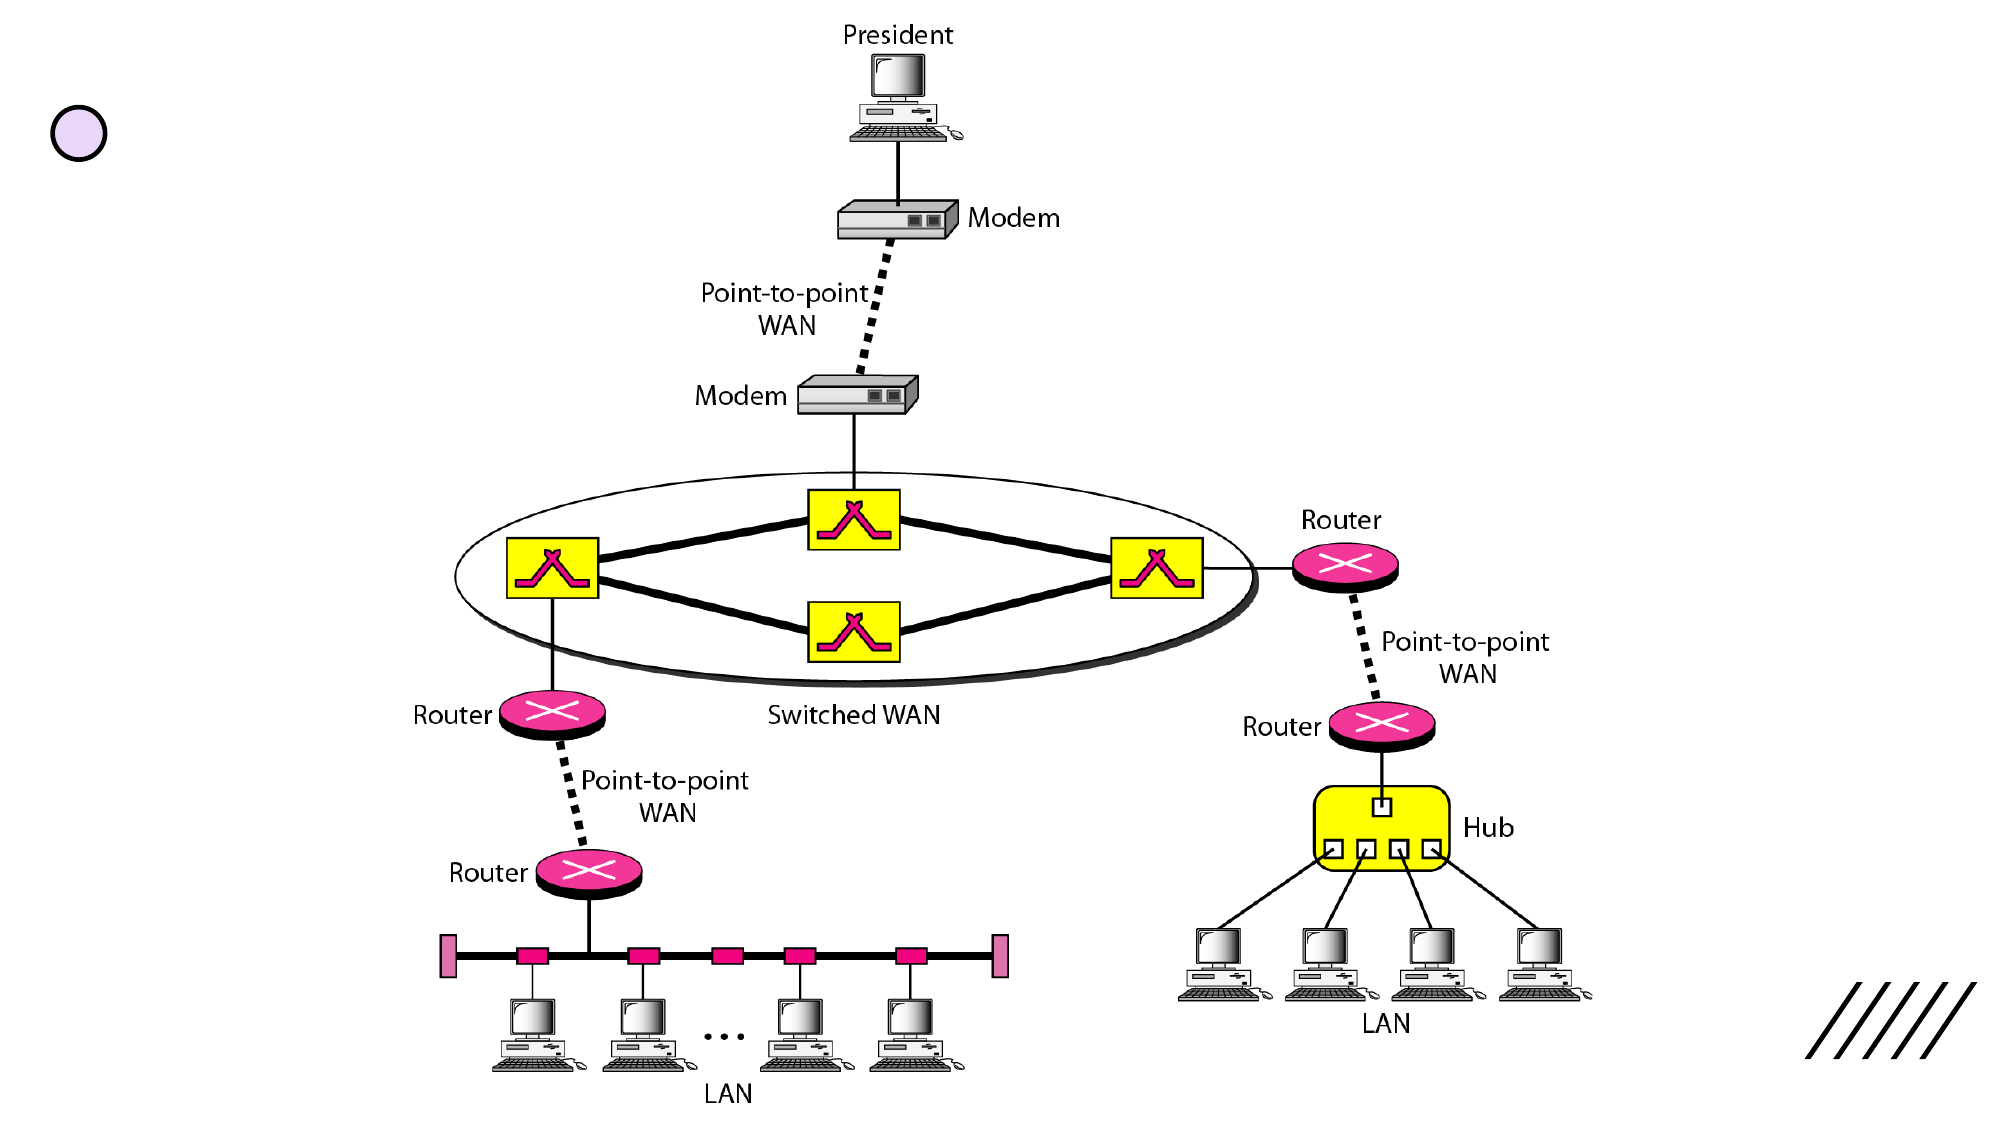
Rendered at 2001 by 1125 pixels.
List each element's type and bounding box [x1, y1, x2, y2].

picture [412, 20, 1593, 1109]
